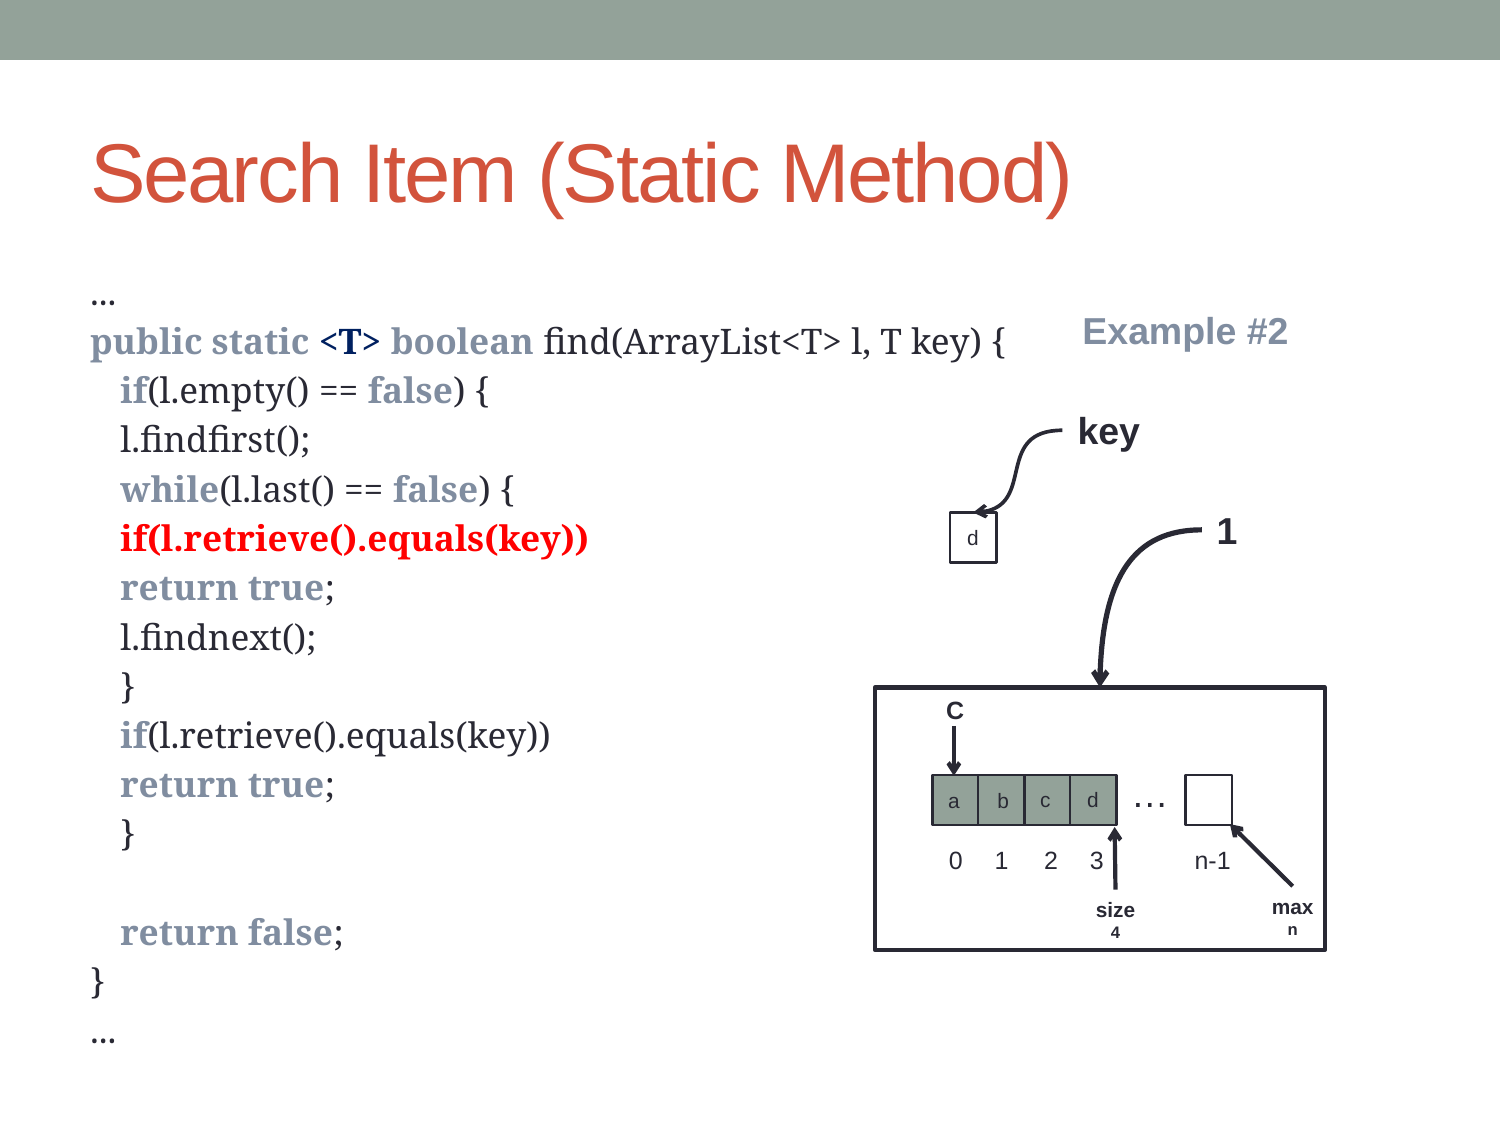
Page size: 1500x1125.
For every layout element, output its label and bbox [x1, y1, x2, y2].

title [75, 87, 1425, 250]
text_box [1067, 299, 1304, 360]
text_box [948, 399, 1155, 565]
text_box [873, 499, 1329, 952]
list [75, 262, 1425, 1063]
